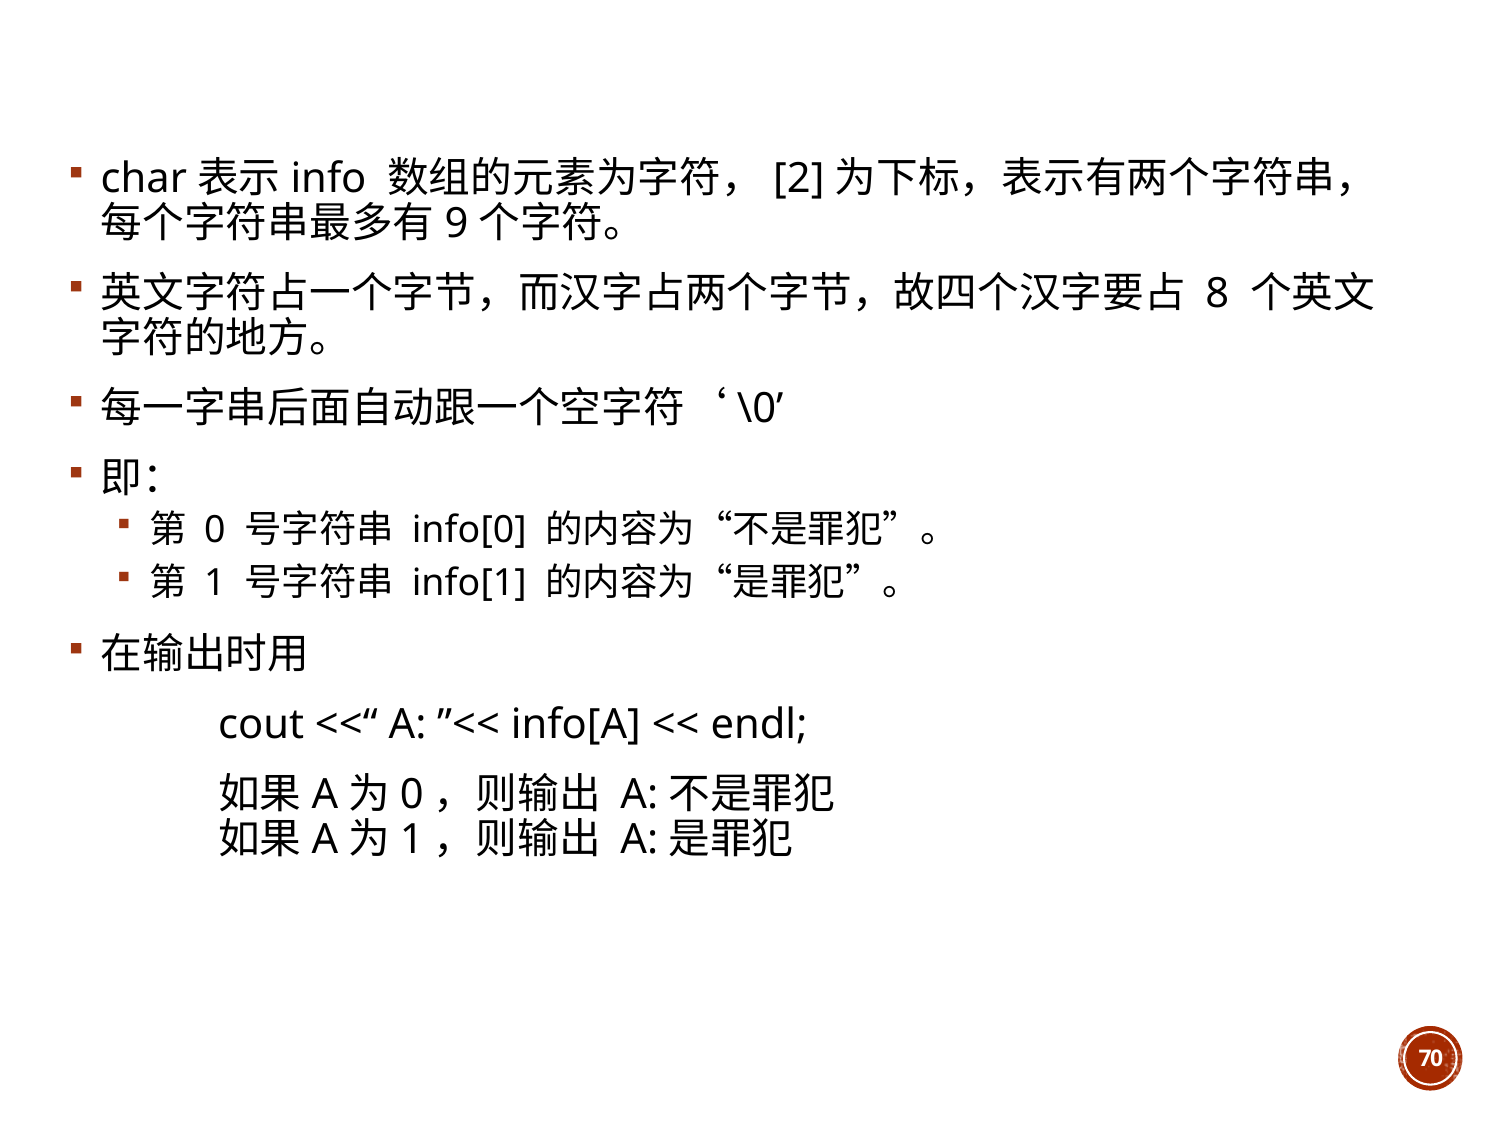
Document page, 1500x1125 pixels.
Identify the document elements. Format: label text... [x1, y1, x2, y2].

slide_number 70 [1391, 1028, 1471, 1089]
list char表示info 数组的元素为字符，[2]为下标，表示有两个字符串，每个字符串最多有9个字符。 英文字符占一个字节，而汉字占两个字节，故四个汉字要占 8 个英文字符的地方。 每一字串后面自动跟一个空字符‘\0’ 即： 第 0 号字符串 info[0] 的内容为“不是罪犯”。 第 1 号字符串 info[1] 的内容为“是罪犯”。 在输出时用 cout <<“ A: ”<< info[A] << endl; 如果A为0，则输出 A:不是罪犯 如果A为1，则输出 A:是罪犯 [53, 148, 1404, 1035]
